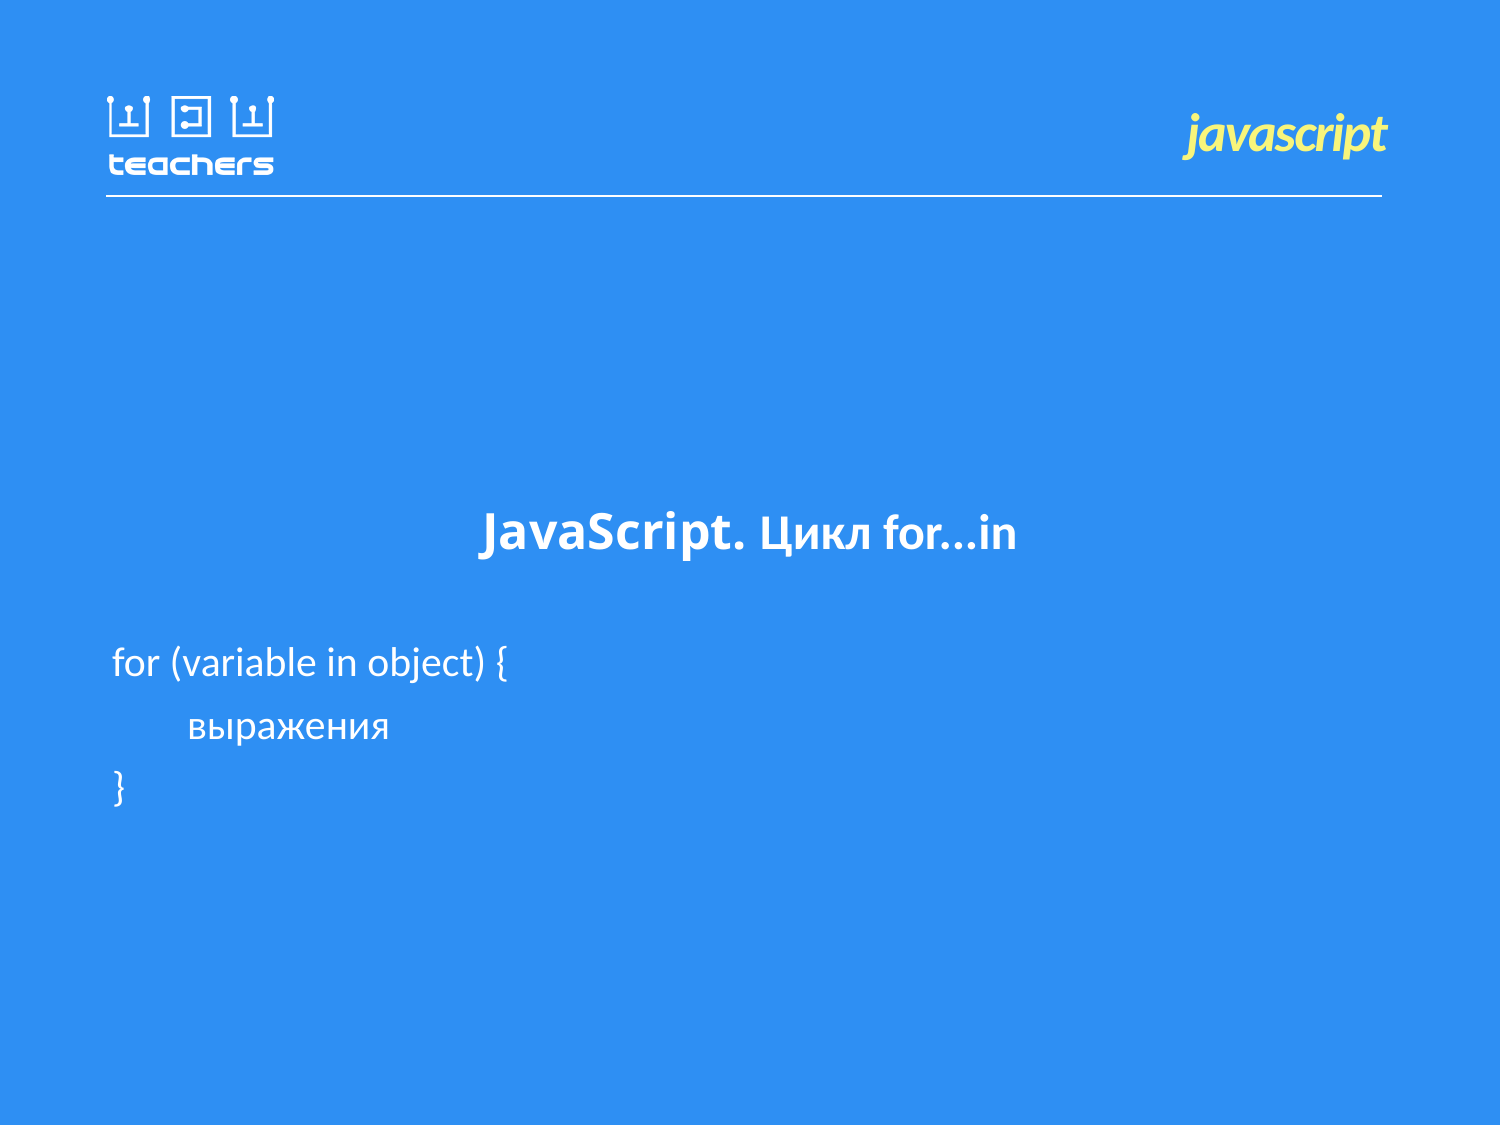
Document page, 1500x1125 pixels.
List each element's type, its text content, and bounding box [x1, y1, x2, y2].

picture [100, 86, 279, 182]
list javascript [100, 81, 1388, 188]
text_box JavaScript. Цикл for...in for (variable in object) { выражения } [100, 488, 1400, 822]
